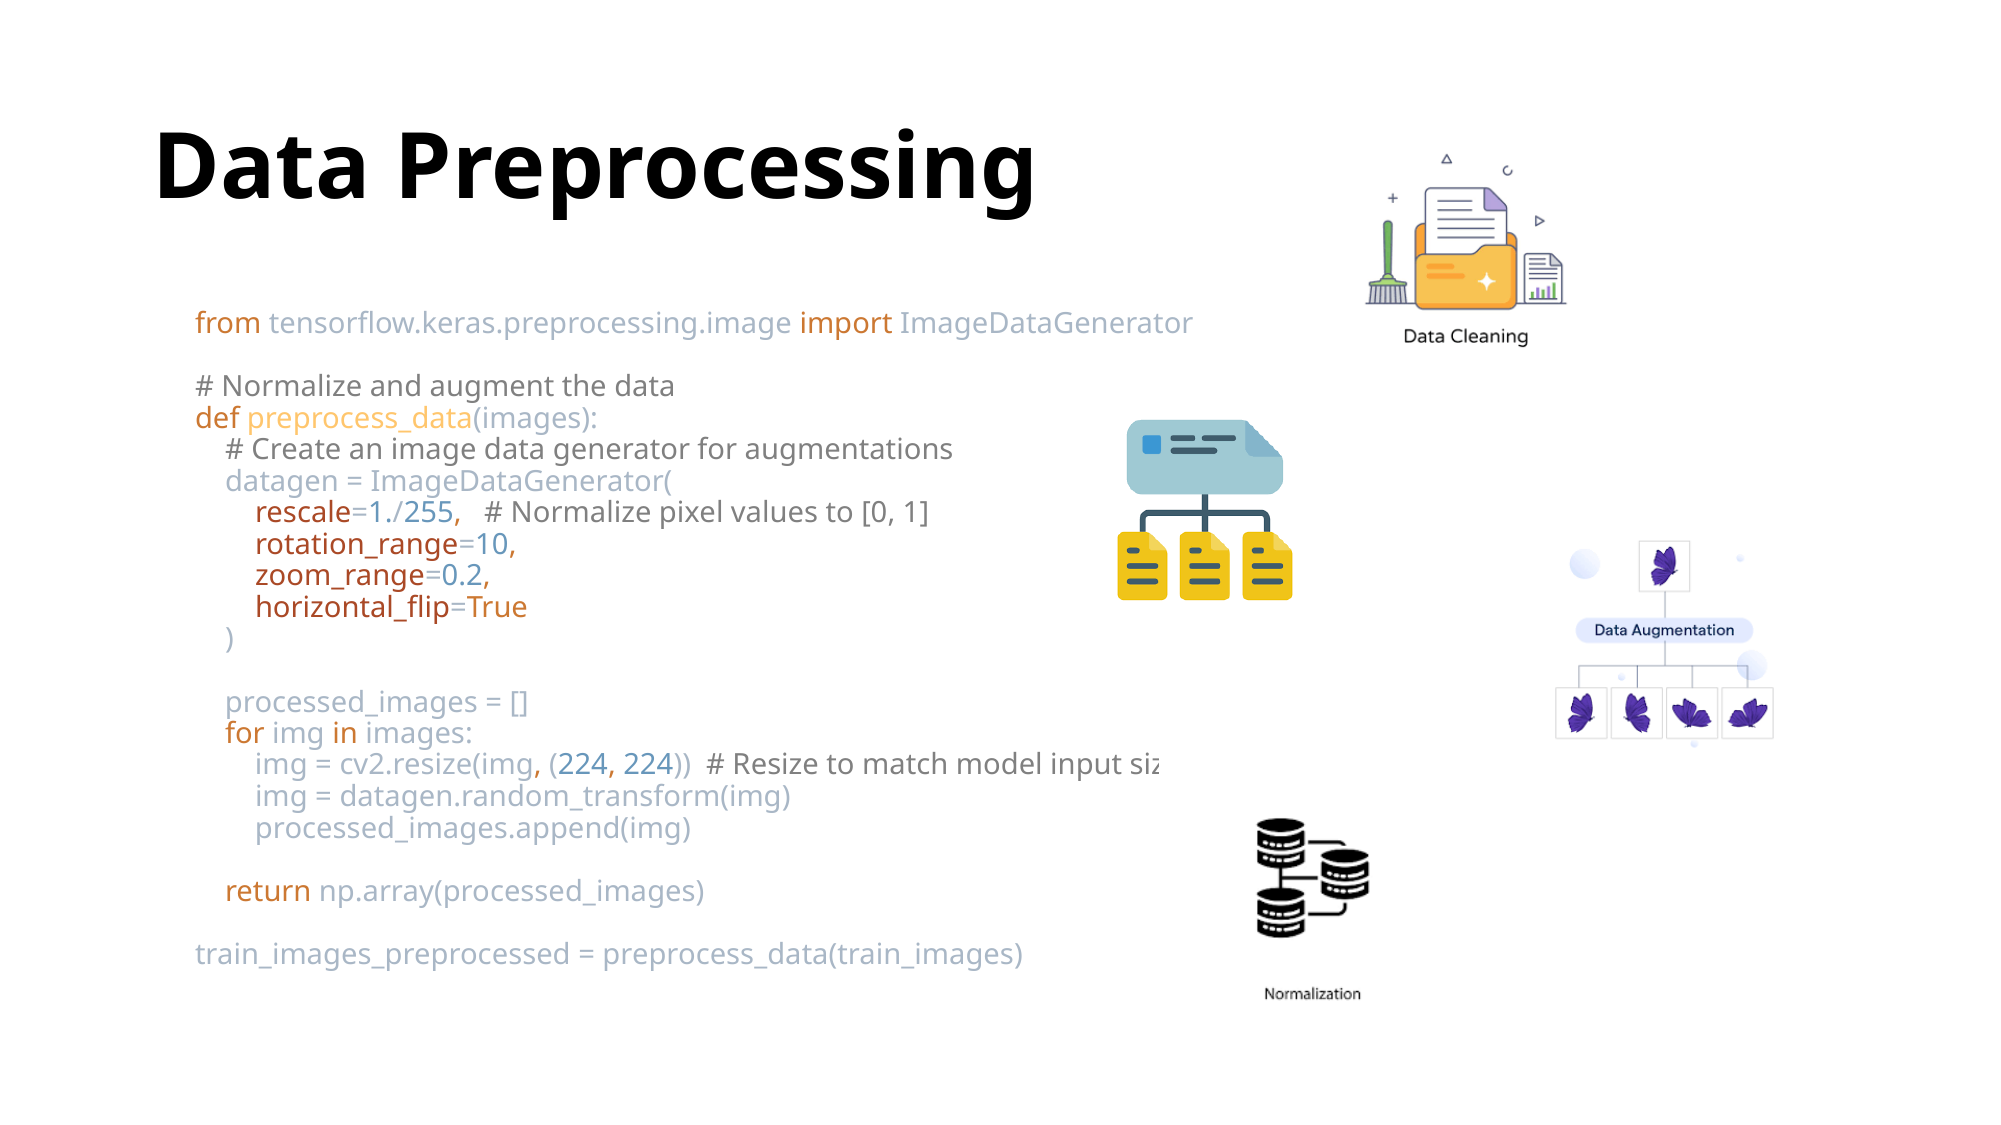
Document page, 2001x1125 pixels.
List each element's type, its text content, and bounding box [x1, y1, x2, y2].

picture [1349, 133, 1584, 368]
picture [1158, 757, 1467, 1066]
picture [1547, 523, 1782, 759]
title Data Preprocessing [137, 59, 1863, 278]
picture [1111, 415, 1298, 603]
list from tensorflow.keras.preprocessing.image import ImageDataGenerator # Normalize and augment the data def preprocess_data(images): # Create an image data generator for augmentations datagen = ImageDataGenerator( rescale=1./255, # Normalize pixel values to [0, 1] rotation_range=10, zoom_range=0.2, horizontal_flip=True ) processed_images = [] for img in images: img = cv2.resize(img, (224, 224)) # Resize to match model input size img = datagen.random_transform(img) processed_images.append(img) return np.array(processed_images) train_images_preprocessed = preprocess_data(train_images) [179, 300, 1905, 1015]
